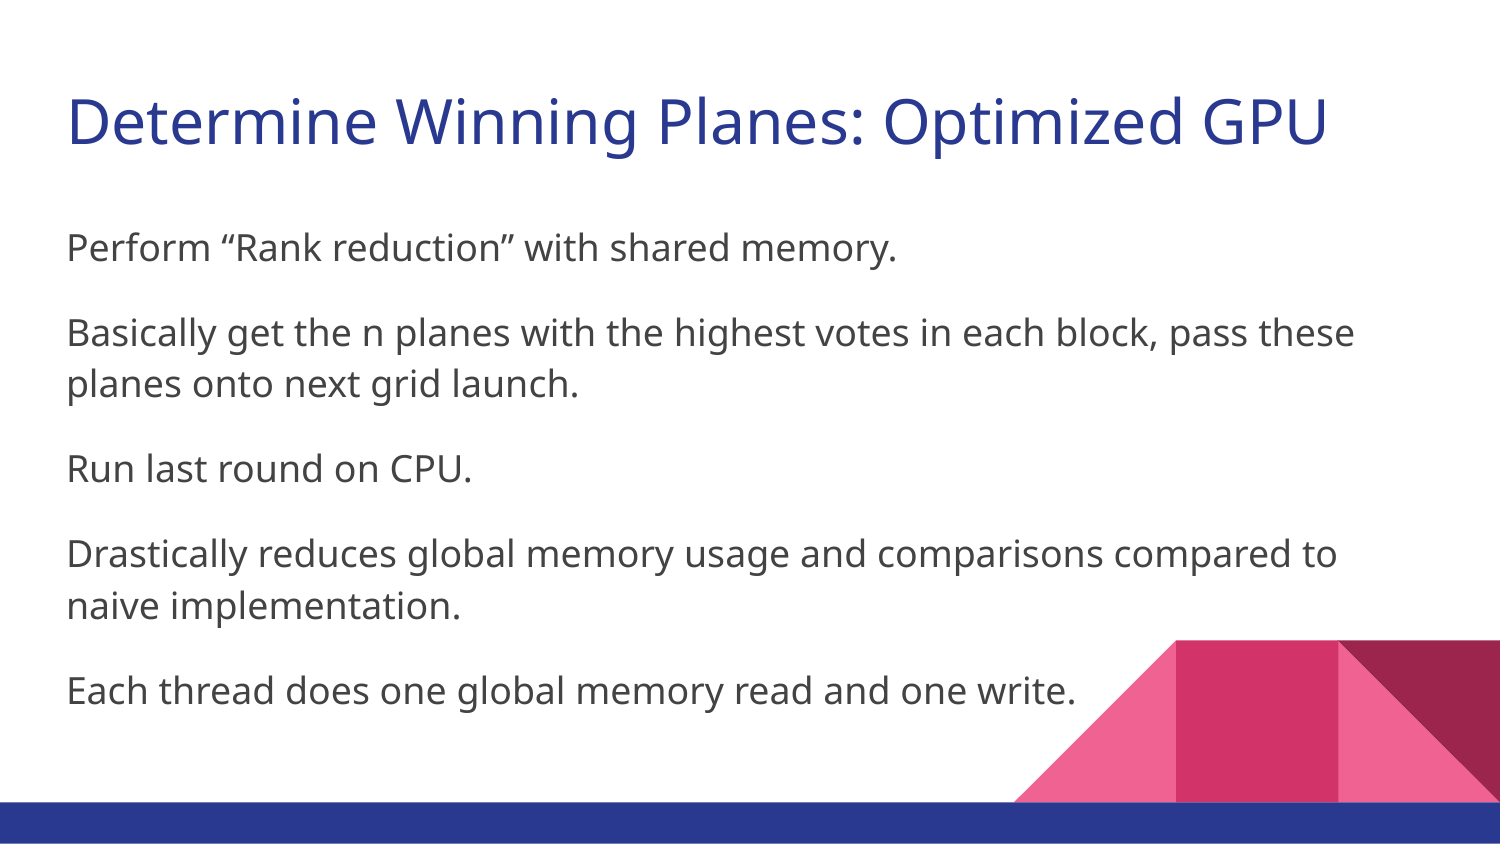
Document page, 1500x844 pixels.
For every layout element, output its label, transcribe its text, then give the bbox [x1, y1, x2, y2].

list Perform “Rank reduction” with shared memory. Basically get the n planes with the highest votes in each block, pass these planes onto next grid launch. Run last round on CPU. Drastically reduces global memory usage and comparisons compared to naive implementation. Each thread does one global memory read and one write. [51, 201, 1449, 750]
title Determine Winning Planes: Optimized GPU [51, 67, 1449, 167]
